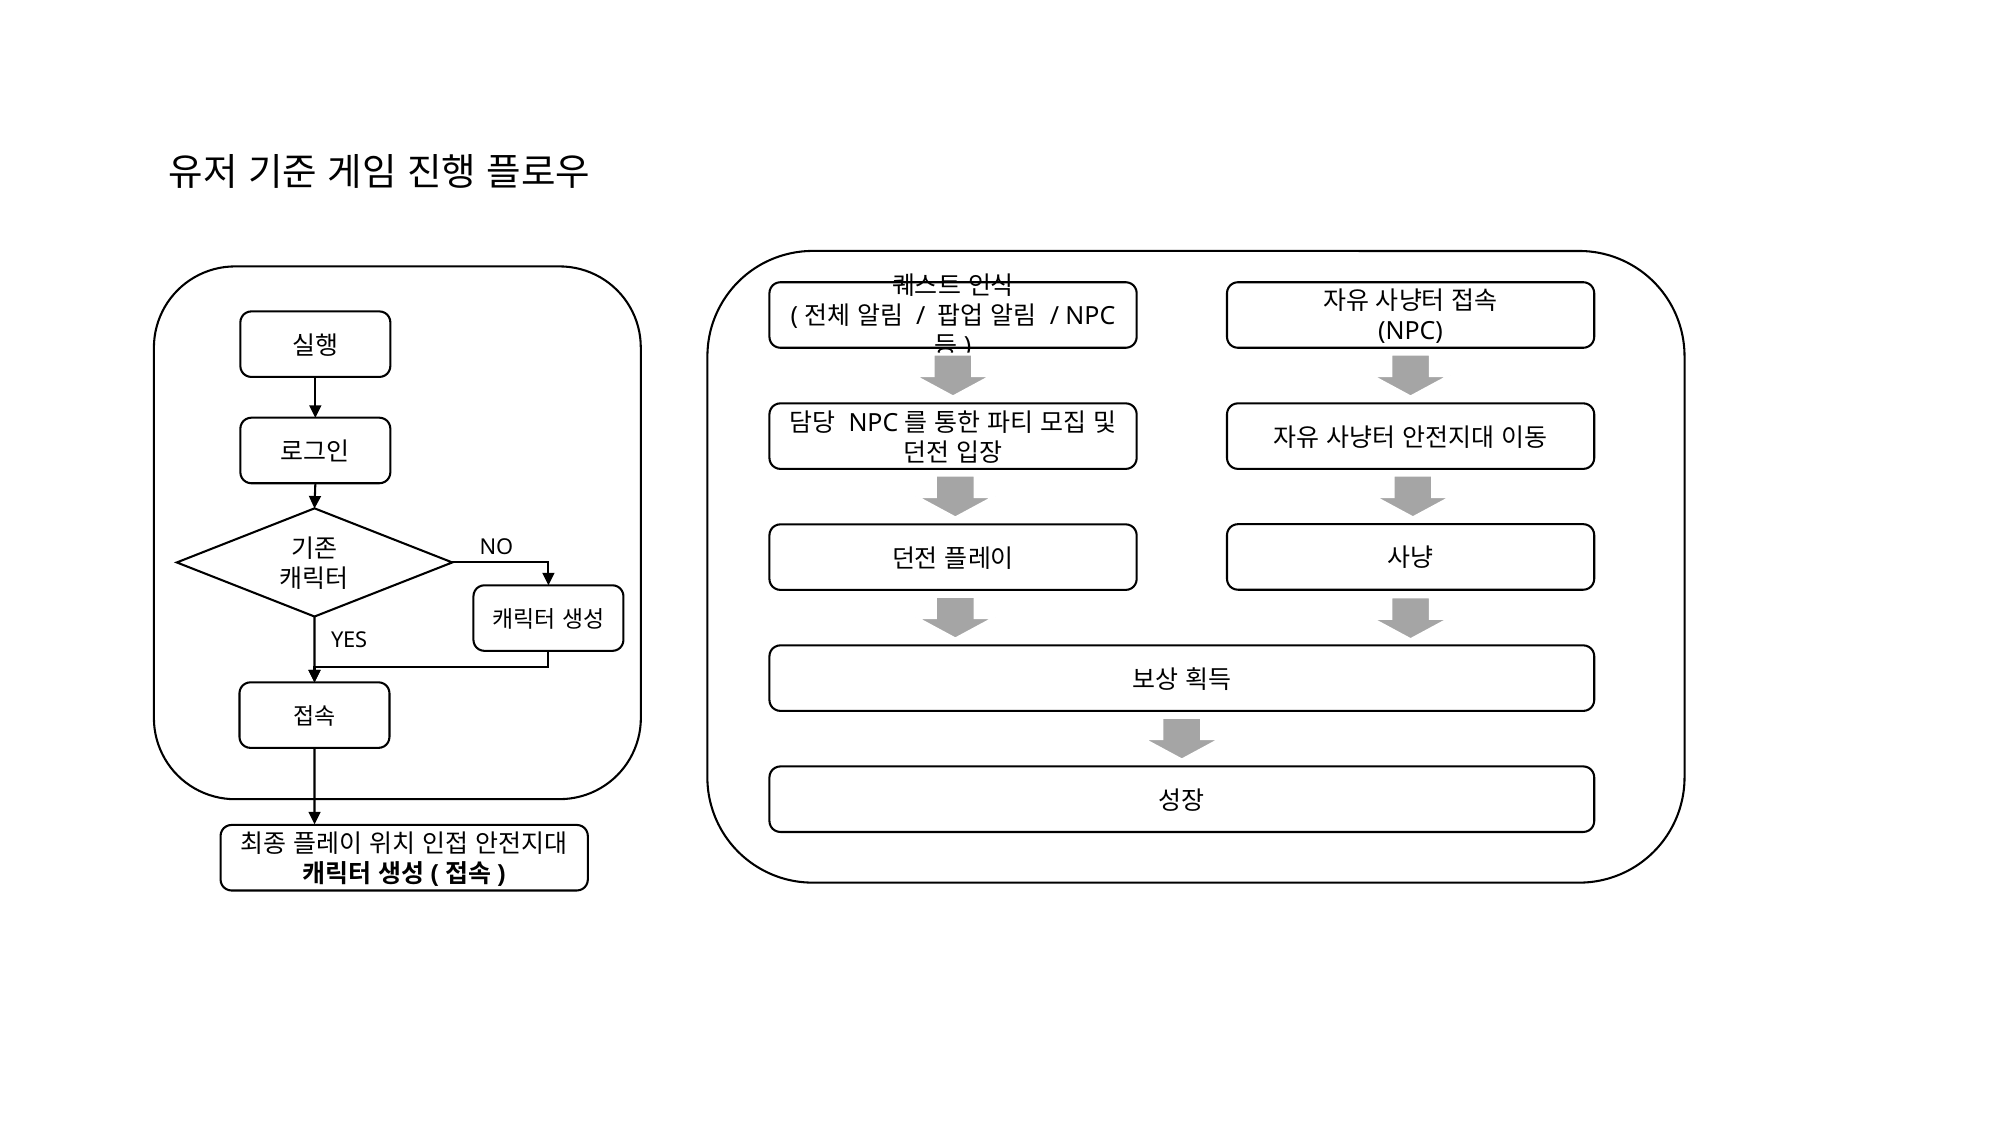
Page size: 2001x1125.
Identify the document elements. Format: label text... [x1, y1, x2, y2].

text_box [415, 549, 448, 784]
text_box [452, 562, 549, 586]
text_box 자유 사냥터 안전지대 이동 [1225, 402, 1596, 470]
text_box [1370, 352, 1452, 399]
text_box [1372, 473, 1454, 520]
text_box [1141, 715, 1223, 762]
text_box 기존 캐릭터 [173, 507, 421, 618]
text_box [914, 473, 996, 520]
text_box 로그인 [239, 416, 392, 485]
text_box 캐릭터 생성 [472, 584, 625, 652]
text_box 실행 [239, 310, 392, 378]
text_box [1370, 595, 1452, 642]
text_box [914, 594, 996, 641]
text_box 유저 기준 게임 진행 플로우 [153, 140, 605, 201]
text_box [706, 249, 1686, 884]
text_box 성장 [768, 765, 1596, 834]
text_box 담당 NPC를 통한 파티 모집 및 던전 입장 [768, 402, 1138, 470]
text_box 최종 플레이 위치 인접 안전지대 캐릭터 생성(접속) [219, 823, 589, 892]
text_box 접속 [238, 681, 391, 749]
text_box [152, 265, 642, 801]
text_box NO [464, 525, 528, 562]
text_box 퀘스트 인식 (전체 알림 / 팝업 알림 / NPC 등) [768, 281, 1138, 349]
text_box 보상 획득 [768, 644, 1596, 712]
text_box 자유 사냥터 접속 (NPC) [1225, 281, 1596, 349]
text_box [912, 352, 994, 399]
text_box YES [316, 617, 383, 659]
text_box 던전 플레이 [768, 523, 1138, 591]
text_box 사냥 [1225, 523, 1596, 591]
